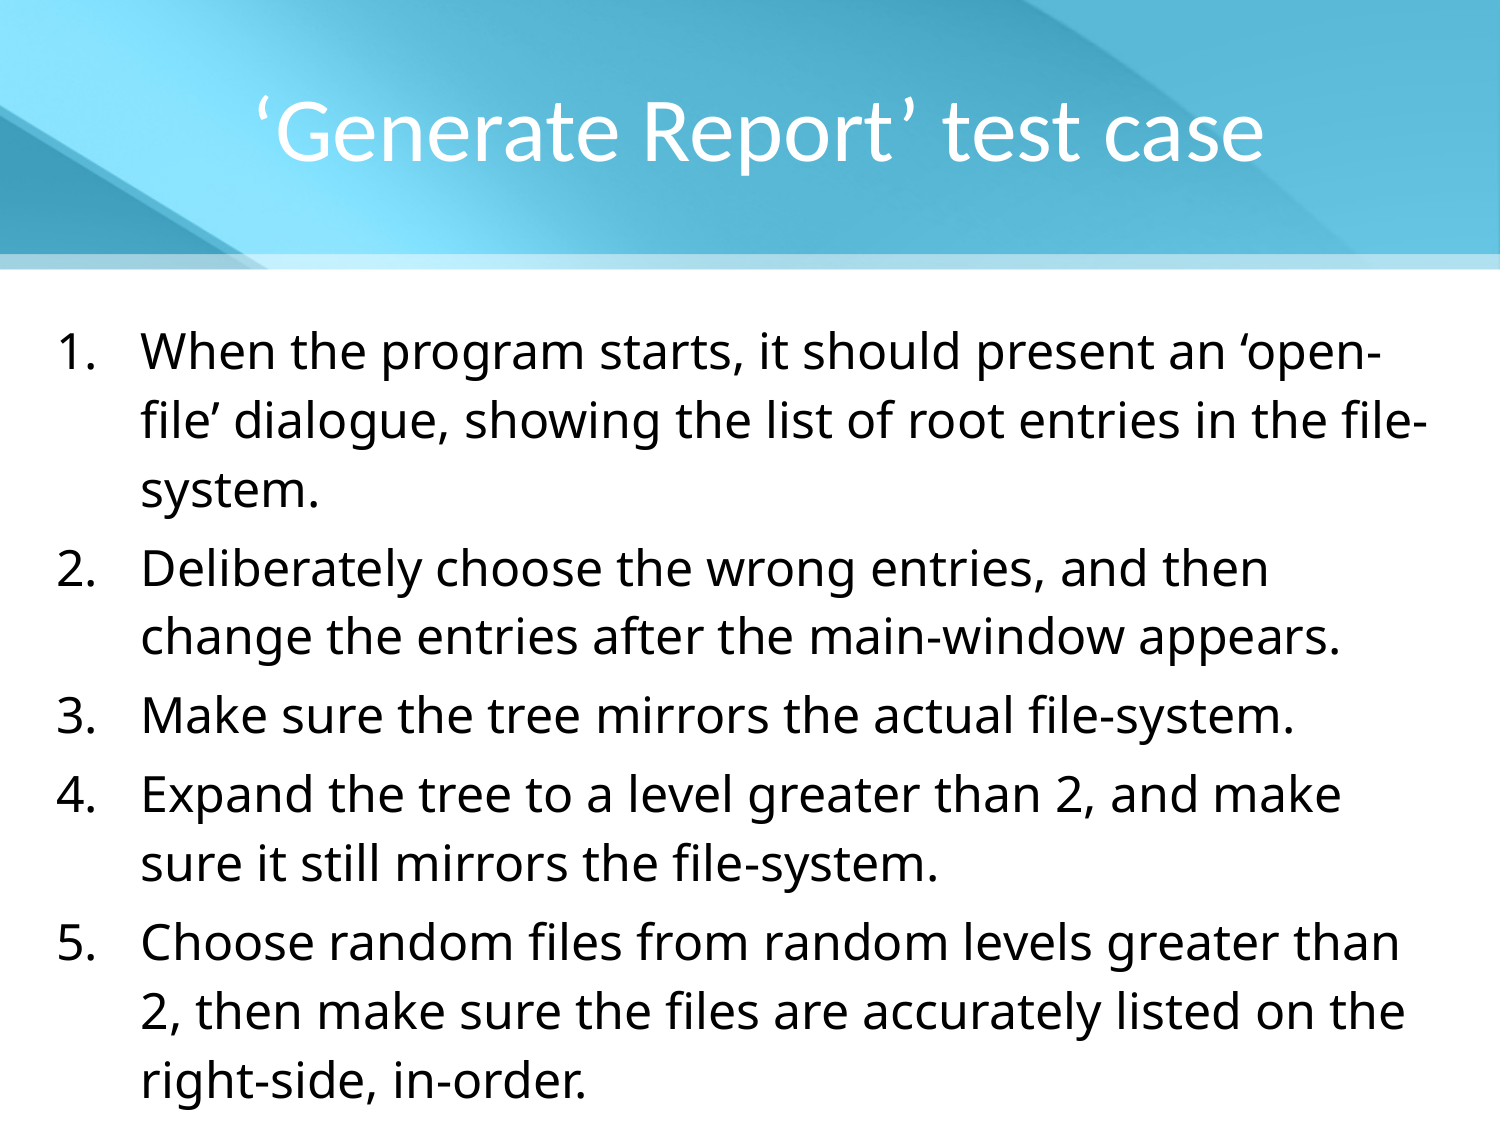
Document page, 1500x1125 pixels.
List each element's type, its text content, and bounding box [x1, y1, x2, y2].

list When the program starts, it should present an ‘open-file’ dialogue, showing the list of root entries in the file-system. Deliberately choose the wrong entries, and then change the entries after the main-window appears. Make sure the tree mirrors the actual file-system. Expand the tree to a level greater than 2, and make sure it still mirrors the file-system. Choose random files from random levels greater than 2, then make sure the files are accurately listed on the right-side, in-order. Remove a file from the list and make sure its tick is removed from the left-side. [41, 302, 1459, 1083]
picture [0, 0, 1500, 1125]
title ‘Generate Report’ test case [76, 30, 1444, 219]
